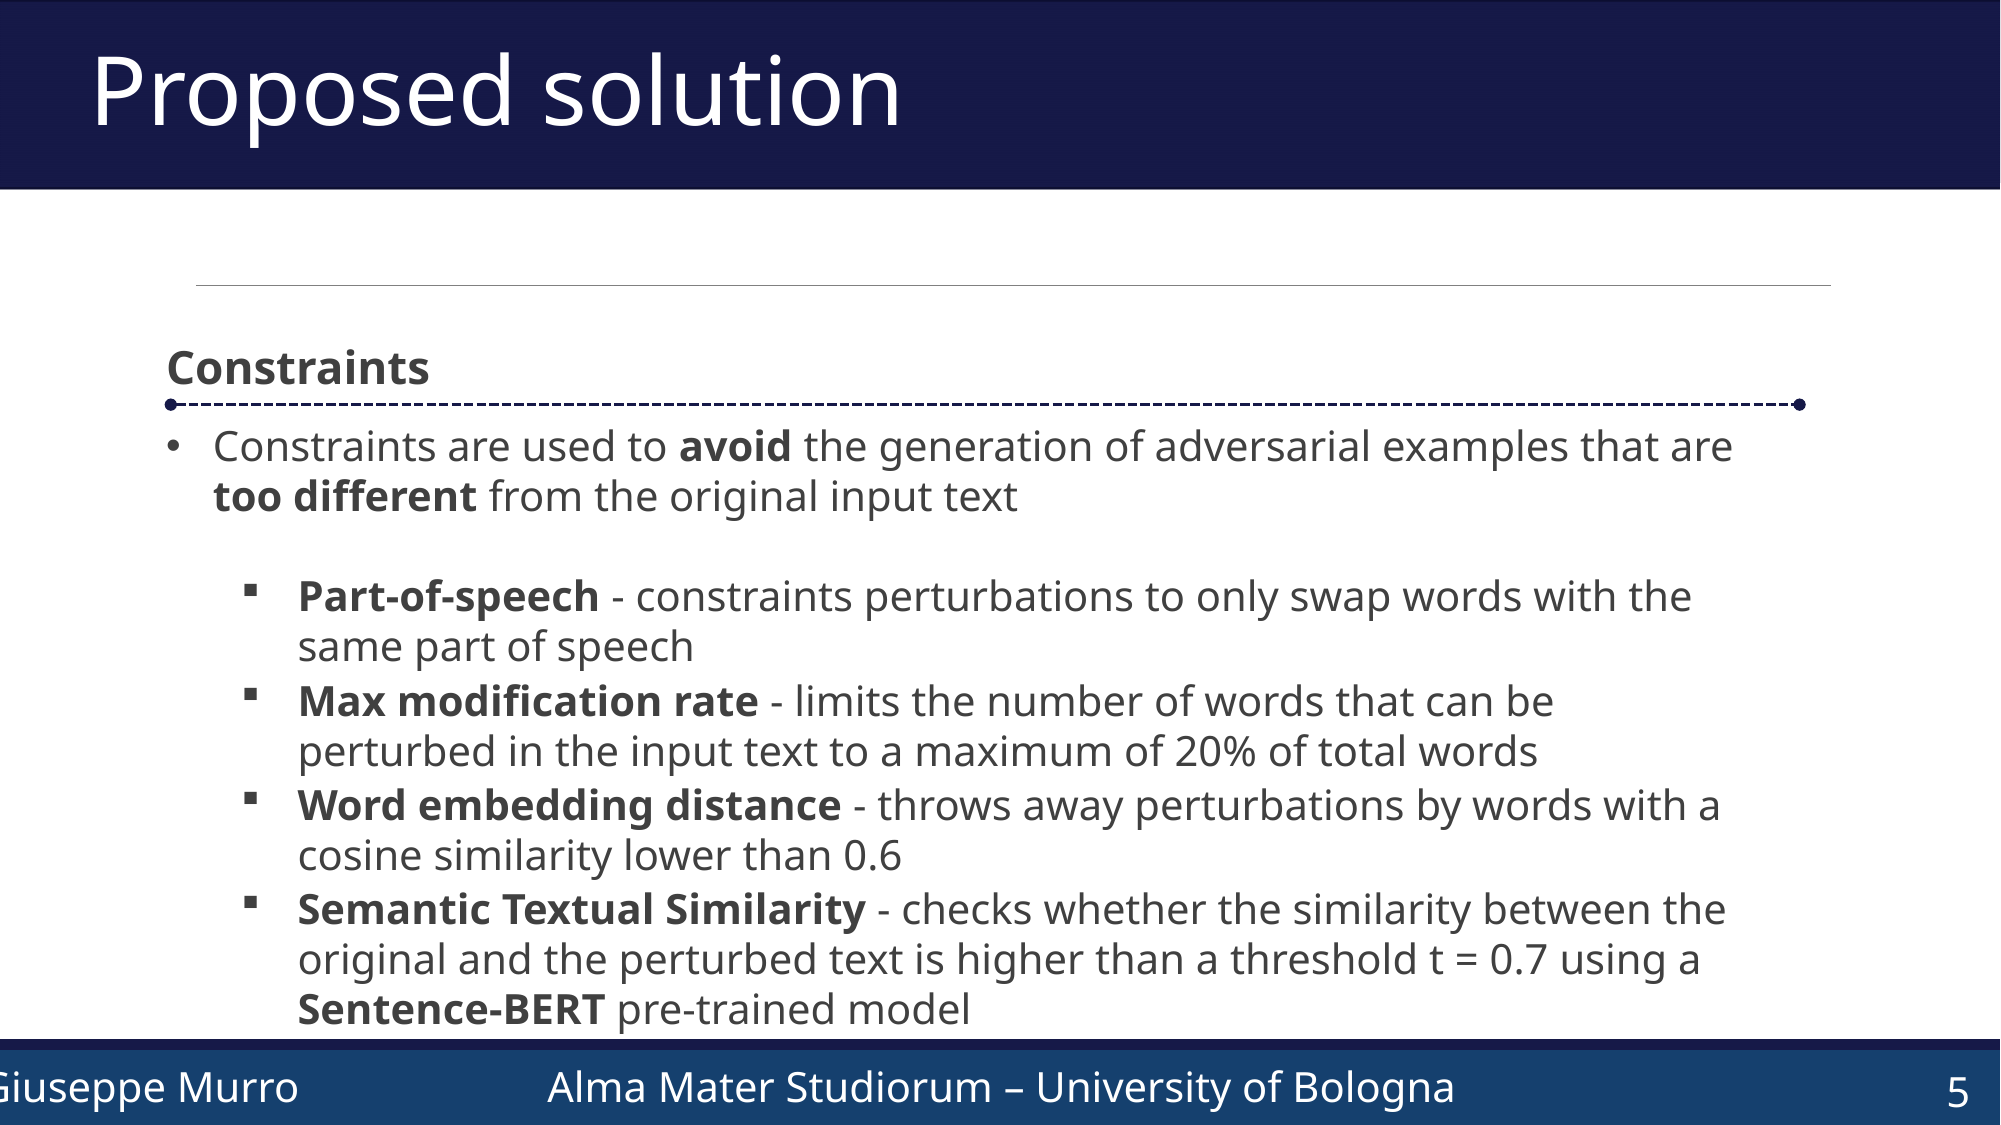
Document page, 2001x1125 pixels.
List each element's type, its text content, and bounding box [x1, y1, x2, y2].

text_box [150, 330, 1757, 1052]
text_box Giuseppe Murro [0, 1053, 315, 1119]
text_box Alma Mater Studiorum – University of Bologna [532, 1061, 1471, 1119]
text_box 5 [1931, 1058, 1986, 1124]
picture [0, 0, 2000, 191]
